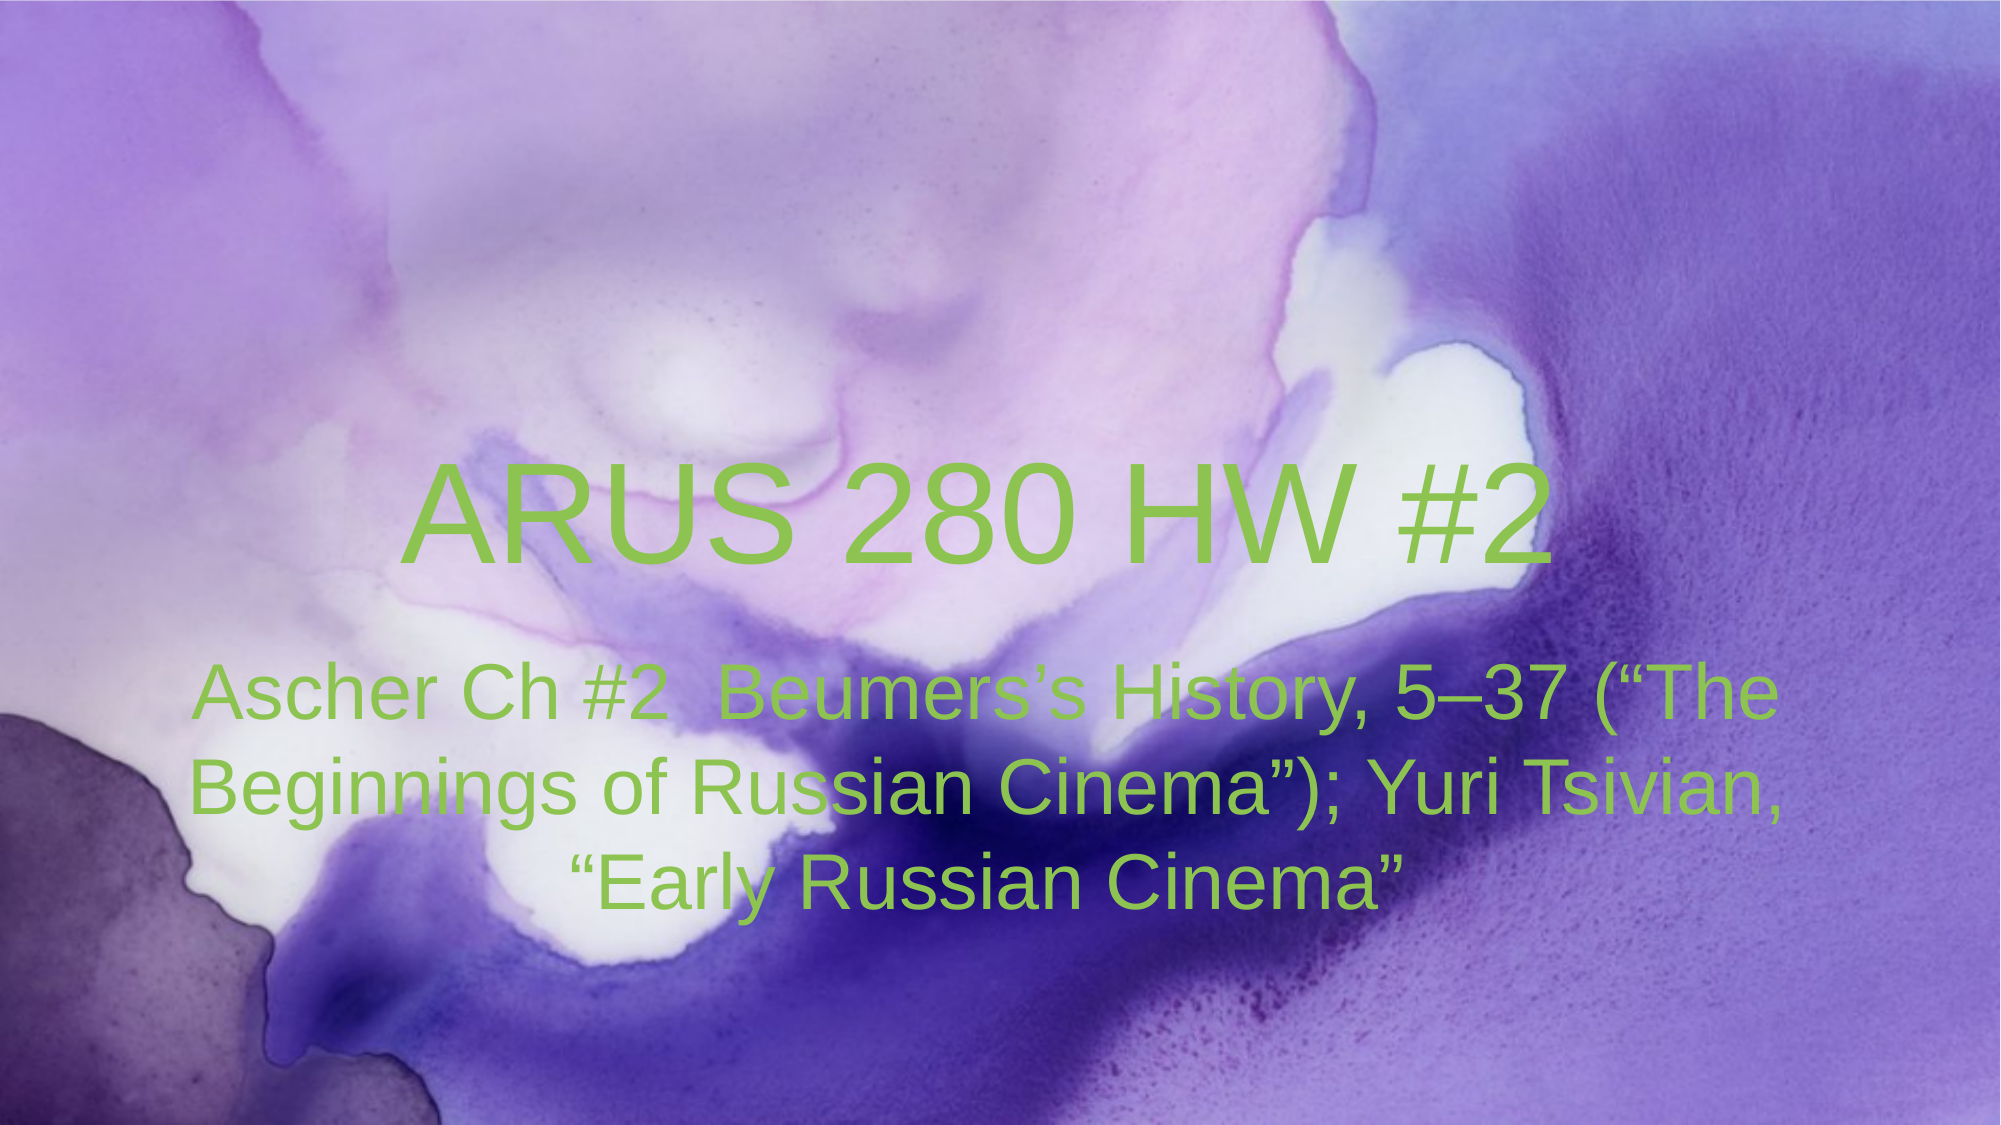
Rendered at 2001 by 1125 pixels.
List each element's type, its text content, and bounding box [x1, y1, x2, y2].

subtitle Ascher Ch #2 Beumers’s History, 5–37 (“The Beginnings of Russian Cinema”); Yuri Tsivian, “Early Russian Cinema” [55, 619, 1920, 794]
picture [0, 0, 2001, 1125]
title ARUS 280 HW #2 [68, 162, 1932, 612]
